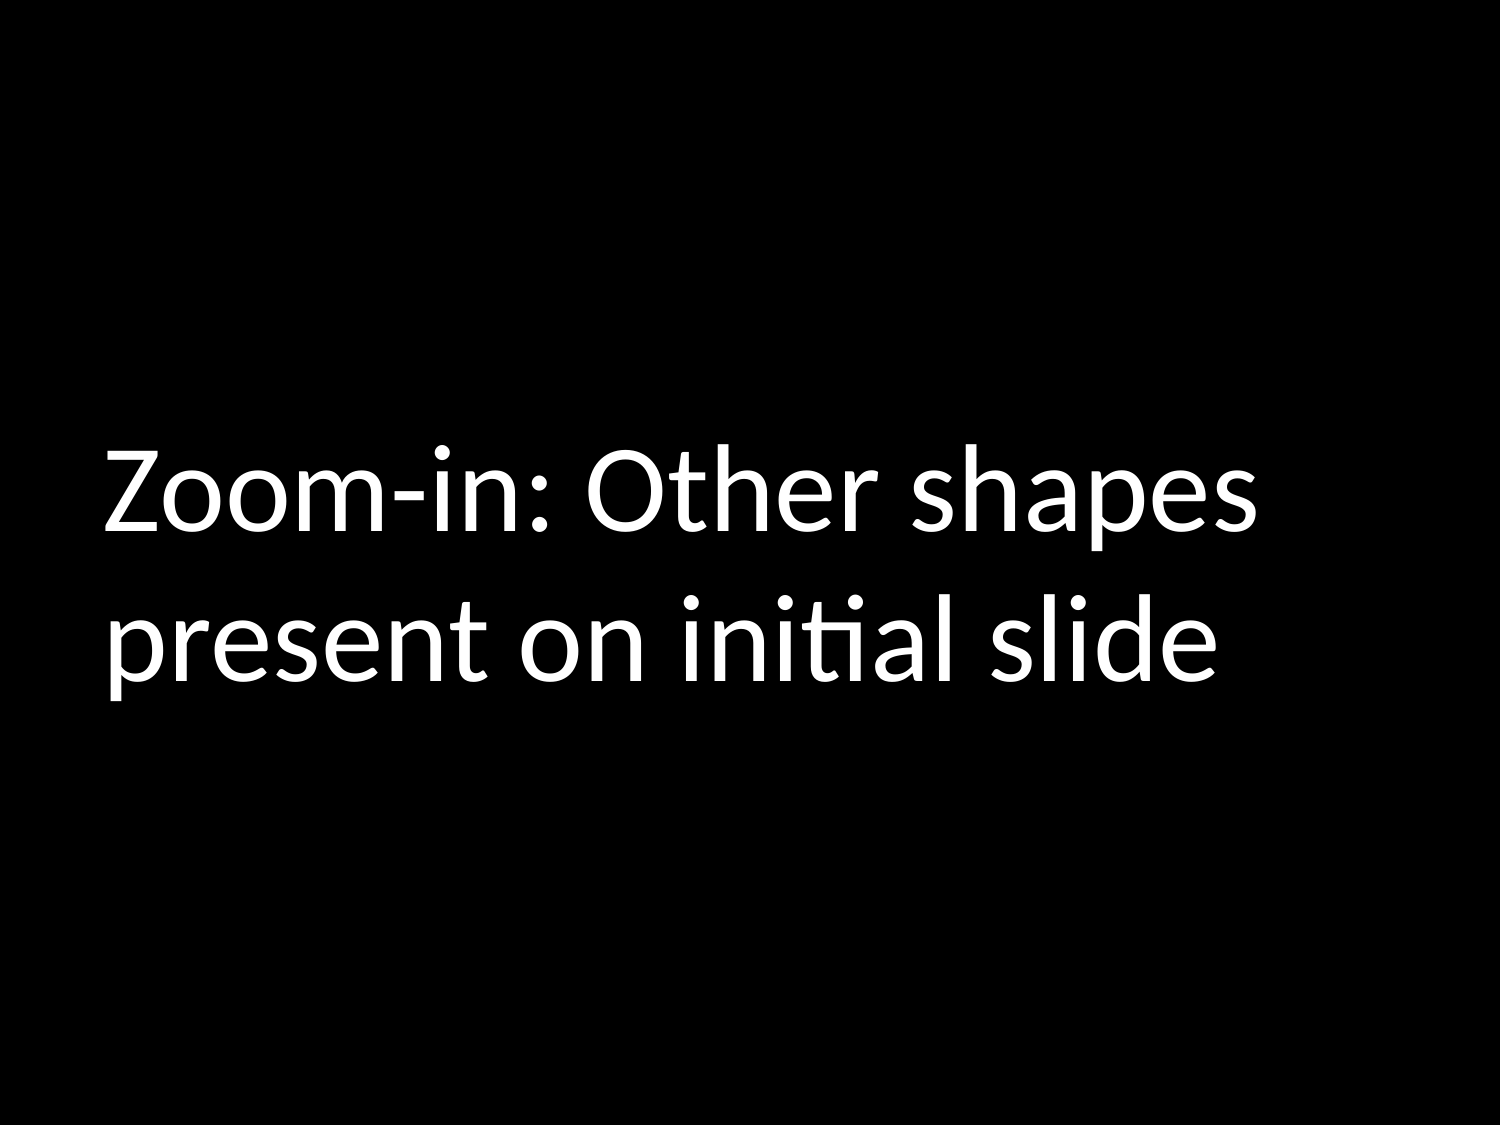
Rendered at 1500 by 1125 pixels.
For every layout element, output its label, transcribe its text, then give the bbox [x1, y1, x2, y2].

title Zoom-in: Other shapes present on initial slide [87, 462, 1438, 650]
